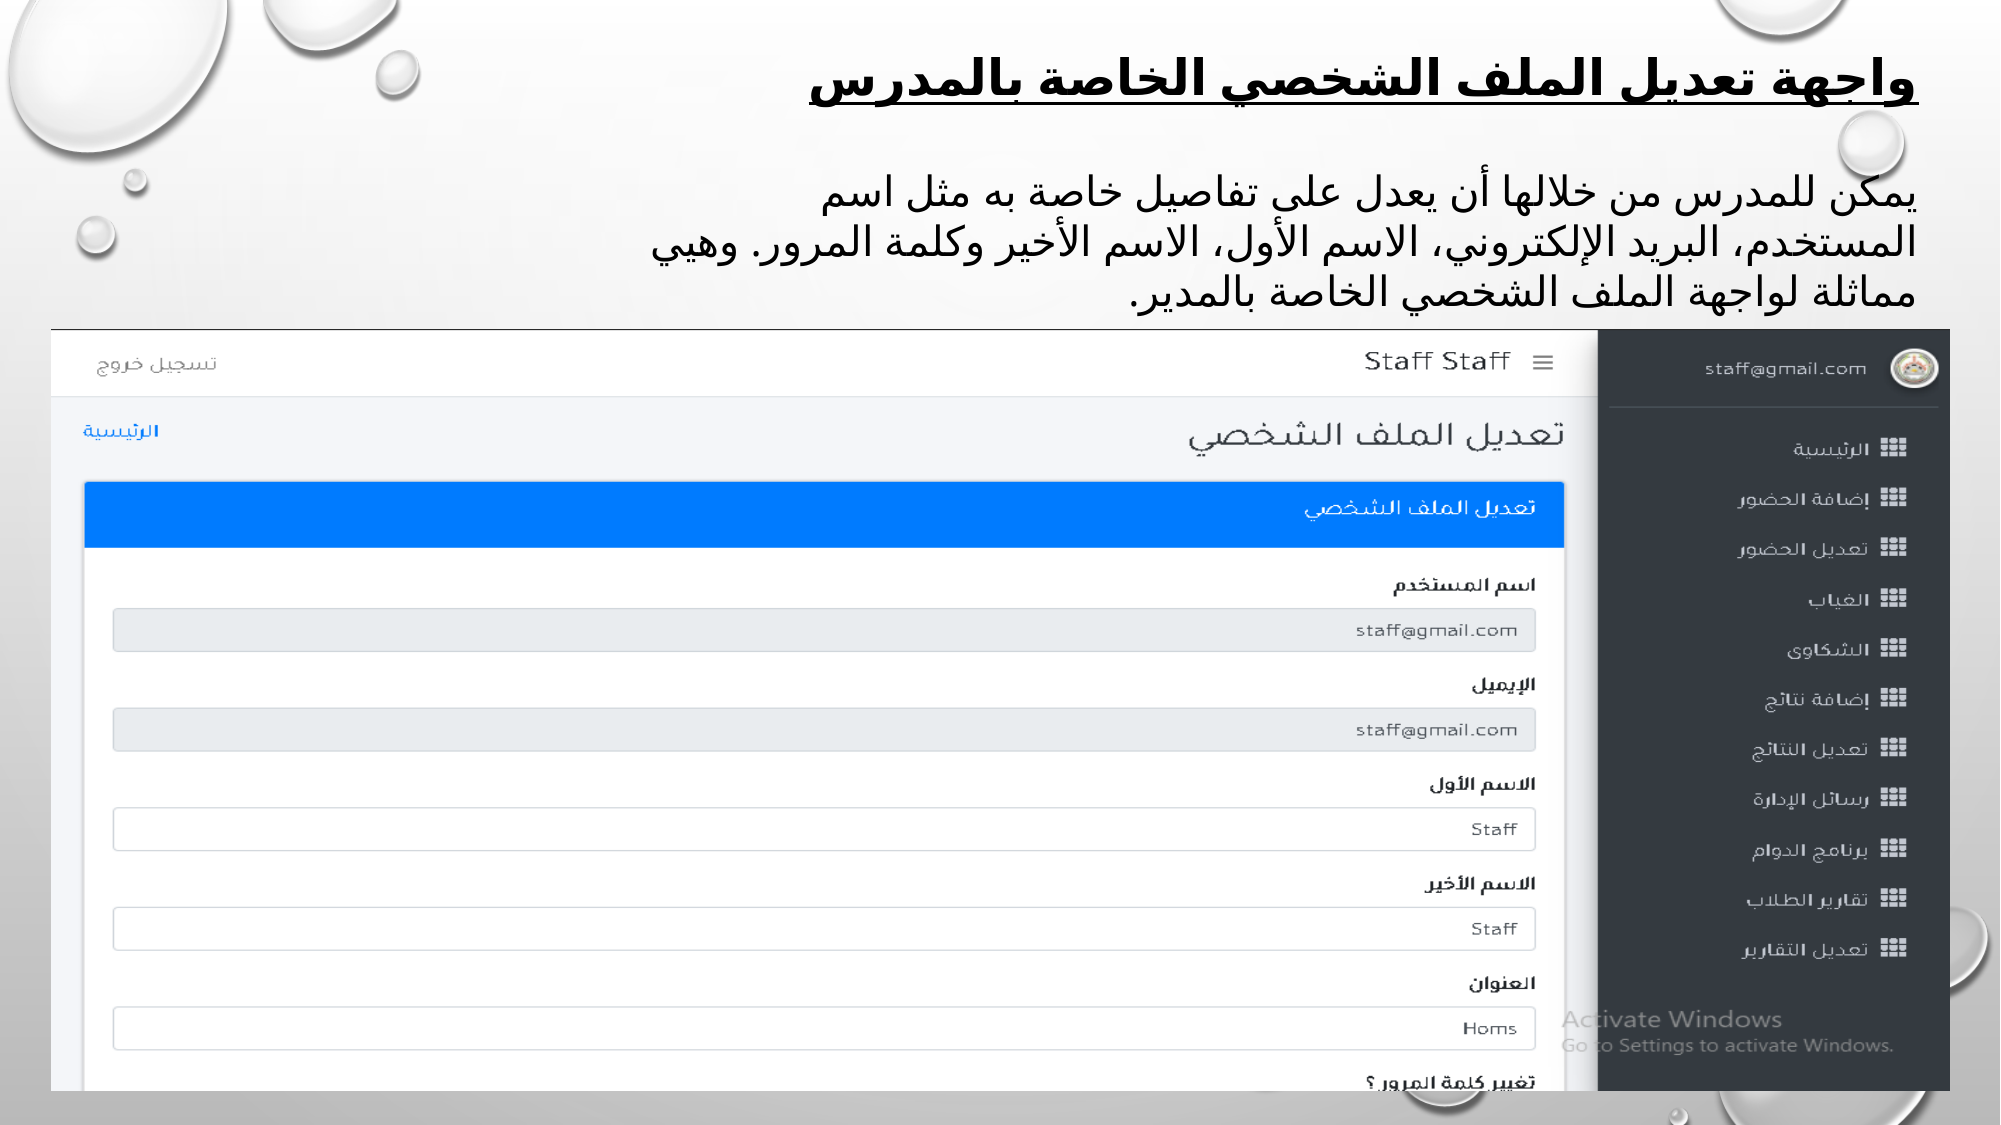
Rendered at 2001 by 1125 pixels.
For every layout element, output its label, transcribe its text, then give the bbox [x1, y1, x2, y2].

text_box واجهة تعديل الملف الشخصي الخاصة بالمدرس يمكن للمدرس من خلالها أن يعدل على تفاصيل خاصة به مثل اسم المستخدم، البريد الإلكتروني، الاسم الأول، الاسم الأخير وكلمة المرور. وهيي مماثلة لواجهة الملف الشخصي الخاصة بالمدير. [613, 37, 1934, 323]
picture [0, 0, 2000, 1125]
